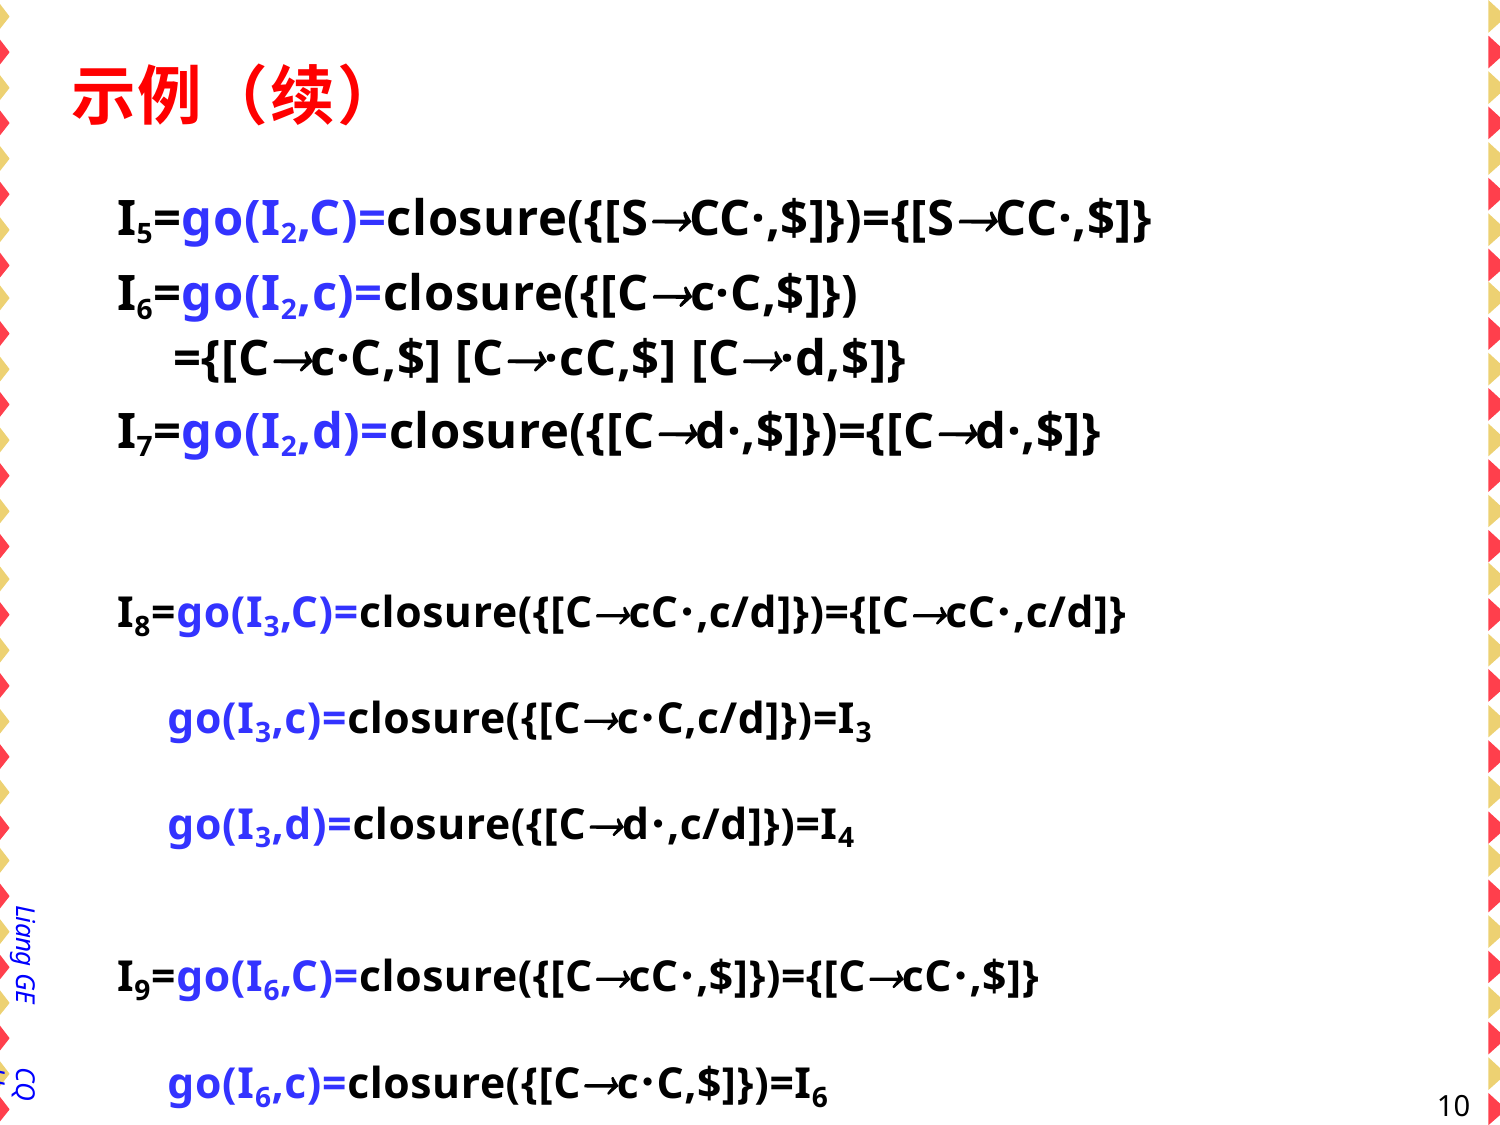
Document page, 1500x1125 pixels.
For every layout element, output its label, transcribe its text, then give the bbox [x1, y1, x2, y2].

text_box 105 [1434, 1084, 1483, 1125]
title 示例（续） [68, 52, 408, 243]
text_box I5=go(I2,C)=closure({[SCC·,$]})={[SCC·,$]} I6=go(I2,c)=closure({[Cc·C,$]}) ={[Cc·C,$] [C·cC,$] [C·d,$]} I7=go(I2,d)=closure({[Cd·,$]})={[Cd·,$]} I8=go(I3,C)=closure({[CcC·,c/d]})={[CcC·,c/d]} go(I3,c)=closure({[Cc·C,c/d]})=I3 go(I3,d)=closure({[Cd·,c/d]})=I4 I9=go(I6,C)=closure({[CcC·,$]})={[CcC·,$]} go(I6,c)=closure({[Cc·C,$]})=I6 go(I6,d)=closure({[Cd·,$]})=I7 [106, 172, 1355, 1125]
text_box Liang GE [10, 902, 41, 1007]
text_box CQU [10, 1065, 41, 1107]
